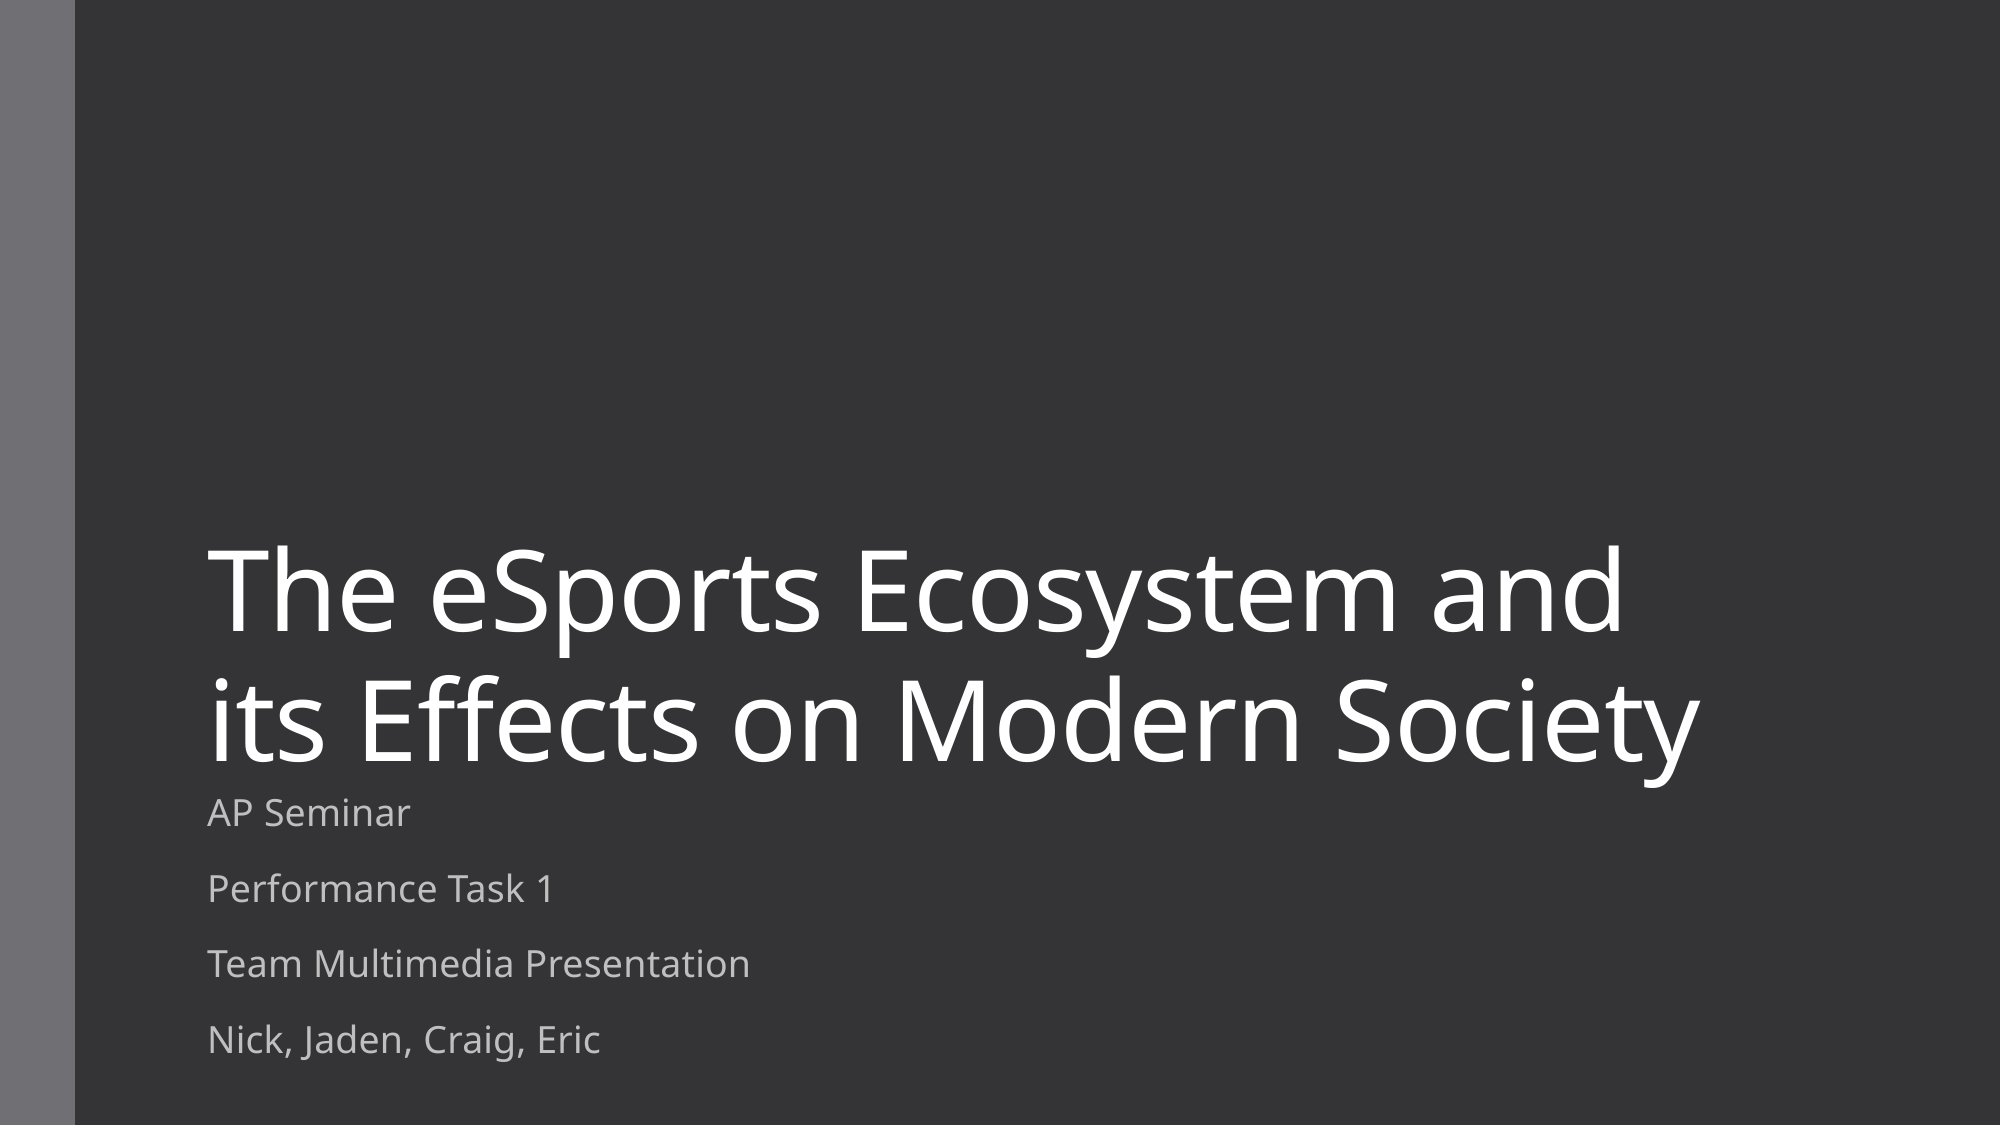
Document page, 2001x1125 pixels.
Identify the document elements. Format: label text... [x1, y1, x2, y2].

title The eSports Ecosystem and its Effects on Modern Society [206, 124, 1752, 787]
subtitle AP Seminar Performance Task 1 Team Multimedia Presentation Nick, Jaden, Craig, Eric [206, 787, 1752, 1065]
